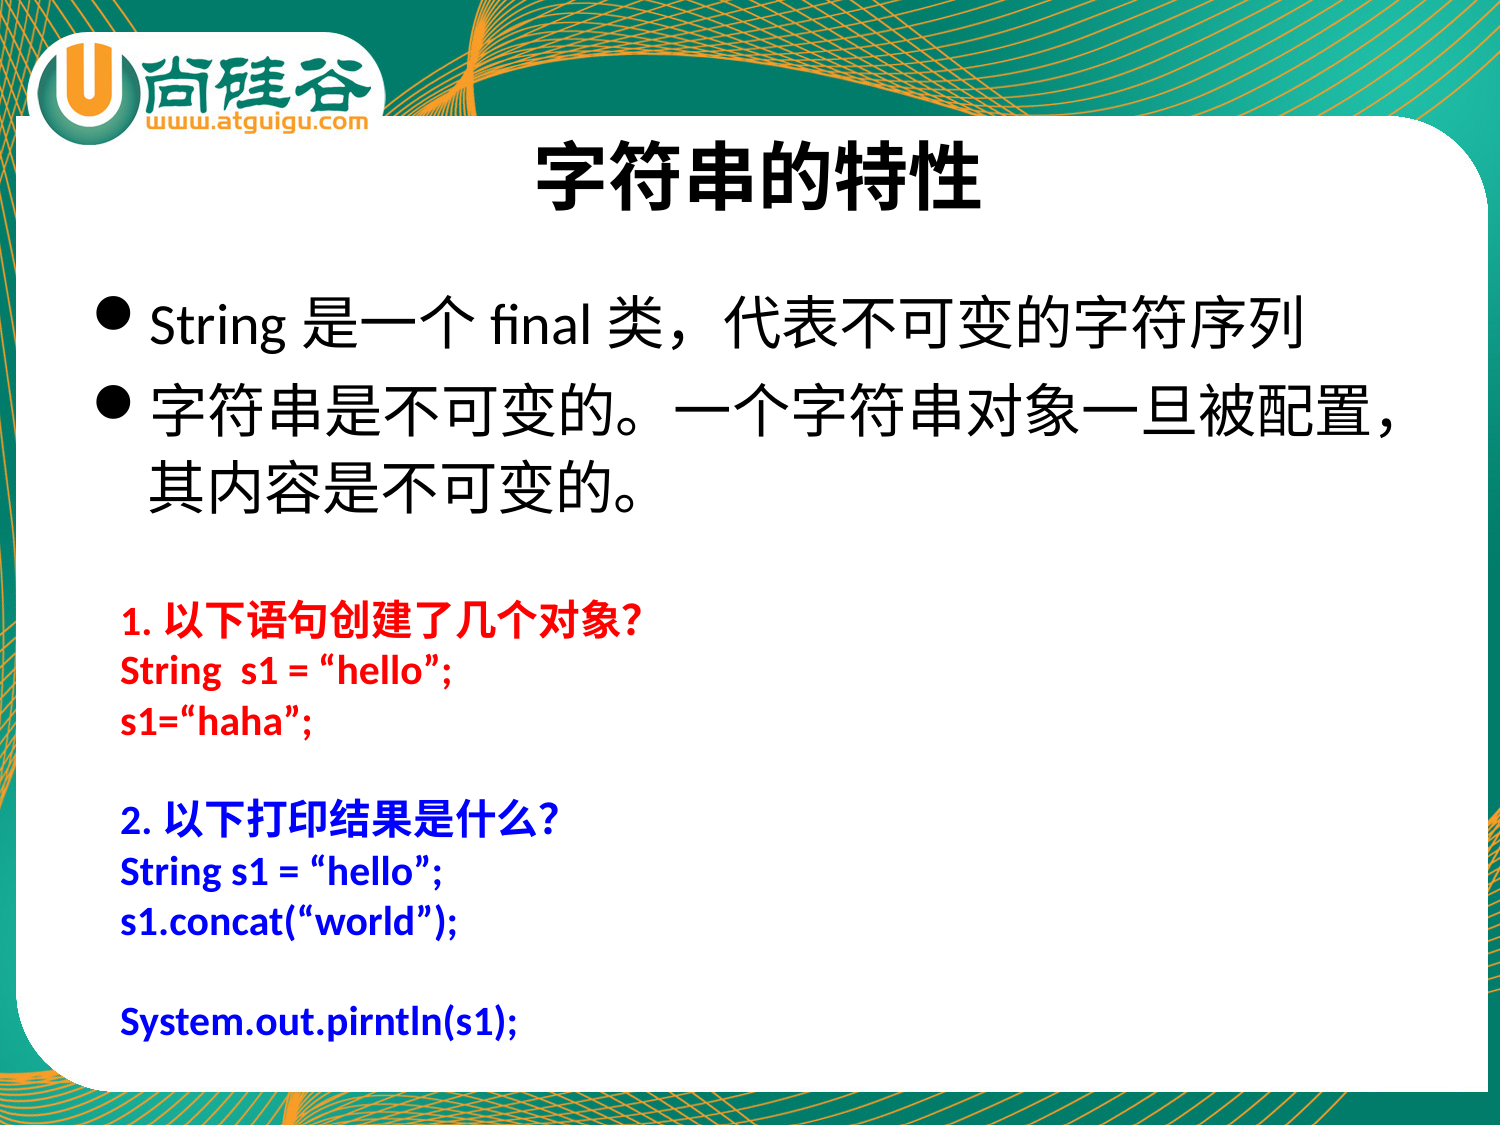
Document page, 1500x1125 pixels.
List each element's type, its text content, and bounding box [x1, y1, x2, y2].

picture [0, 0, 1500, 1125]
list String是一个final类，代表不可变的字符序列 字符串是不可变的。一个字符串对象一旦被配置，其内容是不可变的。 [76, 243, 1427, 539]
title 字符串的特性 [360, 105, 1157, 243]
text_box 1.以下语句创建了几个对象？ String s1 = “hello”; s1=“haha”; 2.以下打印结果是什么？ String s1 = “hello”; s1.concat(“world”); System.out.pirntln(s1); [105, 585, 1196, 1125]
